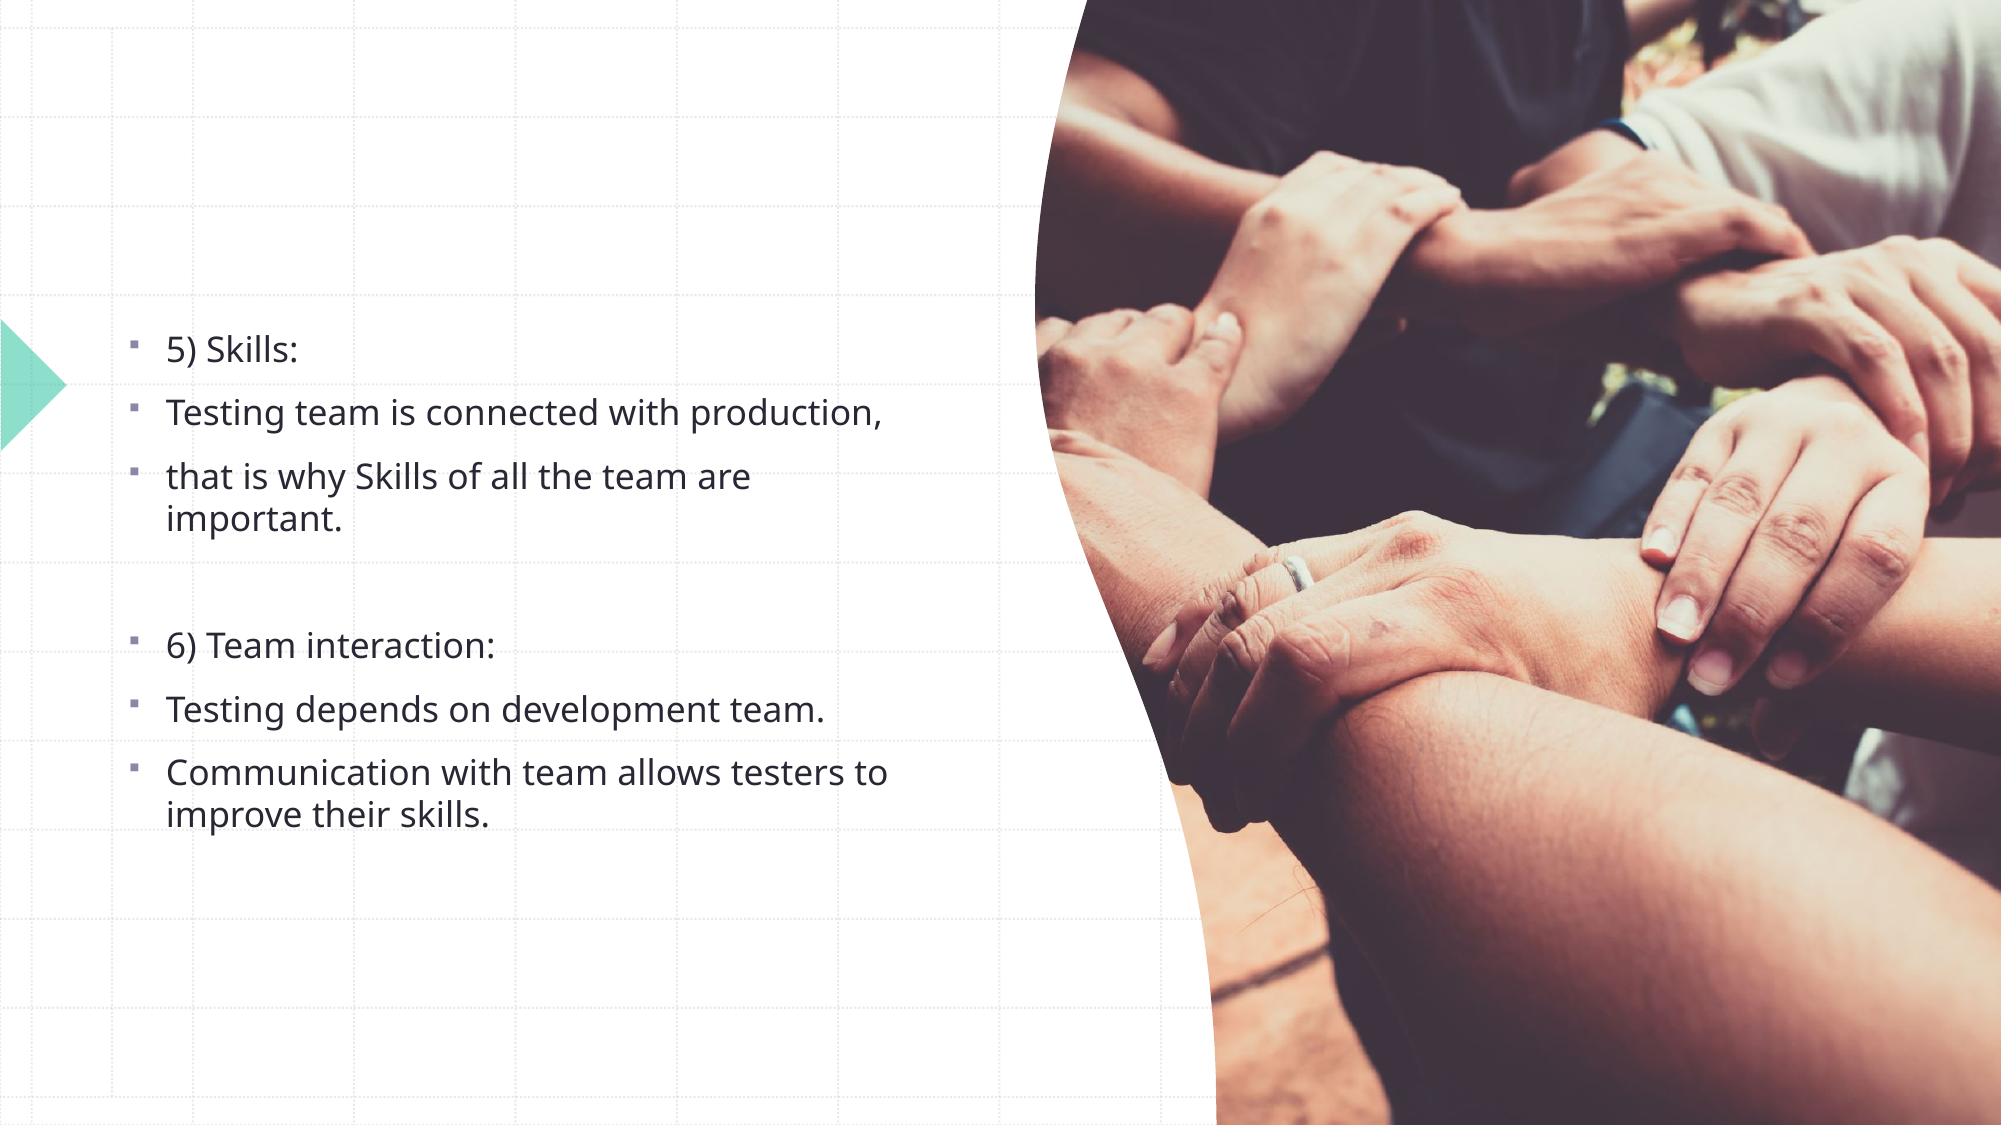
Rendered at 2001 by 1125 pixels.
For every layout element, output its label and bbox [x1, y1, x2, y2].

text_box [0, 0, 1034, 1125]
picture [1034, 0, 2001, 1125]
